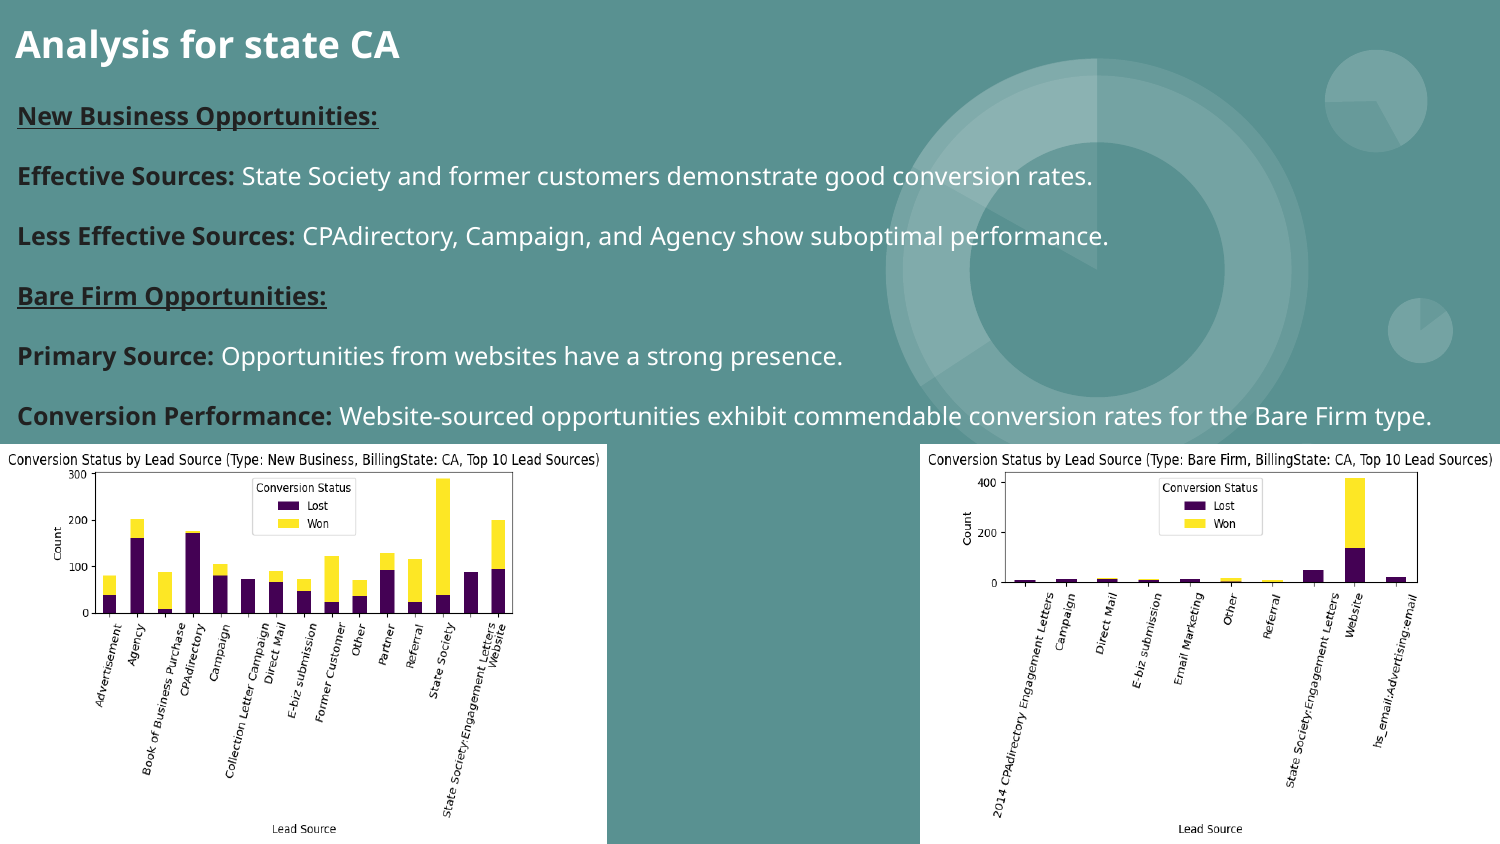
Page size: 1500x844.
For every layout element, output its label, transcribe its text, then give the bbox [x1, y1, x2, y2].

picture [920, 444, 1500, 844]
text_box Analysis for state CA [0, 6, 493, 82]
text_box New Business Opportunities: Effective Sources: State Society and former customers demonstrate good conversion rates. Less Effective Sources: CPAdirectory, Campaign, and Agency show suboptimal performance. Bare Firm Opportunities: Primary Source: Opportunities from websites have a strong presence. Conversion Performance: Website-sourced opportunities exhibit commendable conversion rates for the Bare Firm type. [2, 85, 1500, 442]
picture [0, 444, 607, 844]
